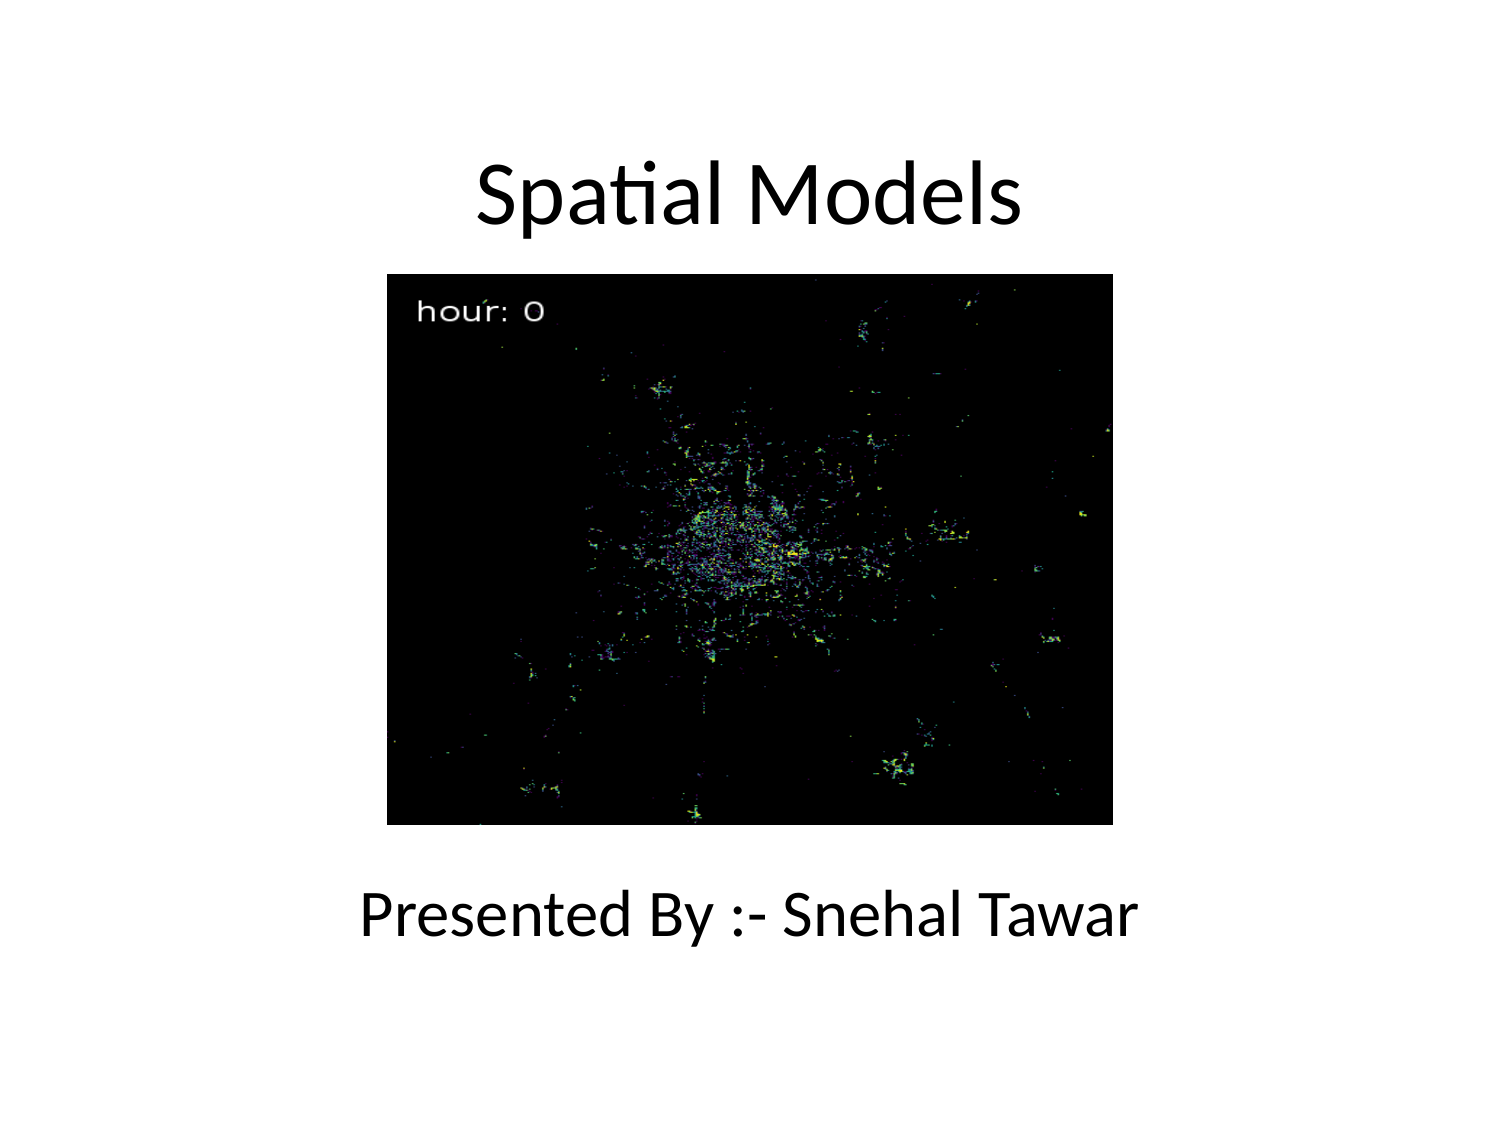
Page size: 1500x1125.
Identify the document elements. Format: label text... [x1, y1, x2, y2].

subtitle Presented By :- Snehal Tawar [225, 862, 1275, 1063]
picture [387, 274, 1113, 826]
title Spatial Models [112, 99, 1388, 275]
